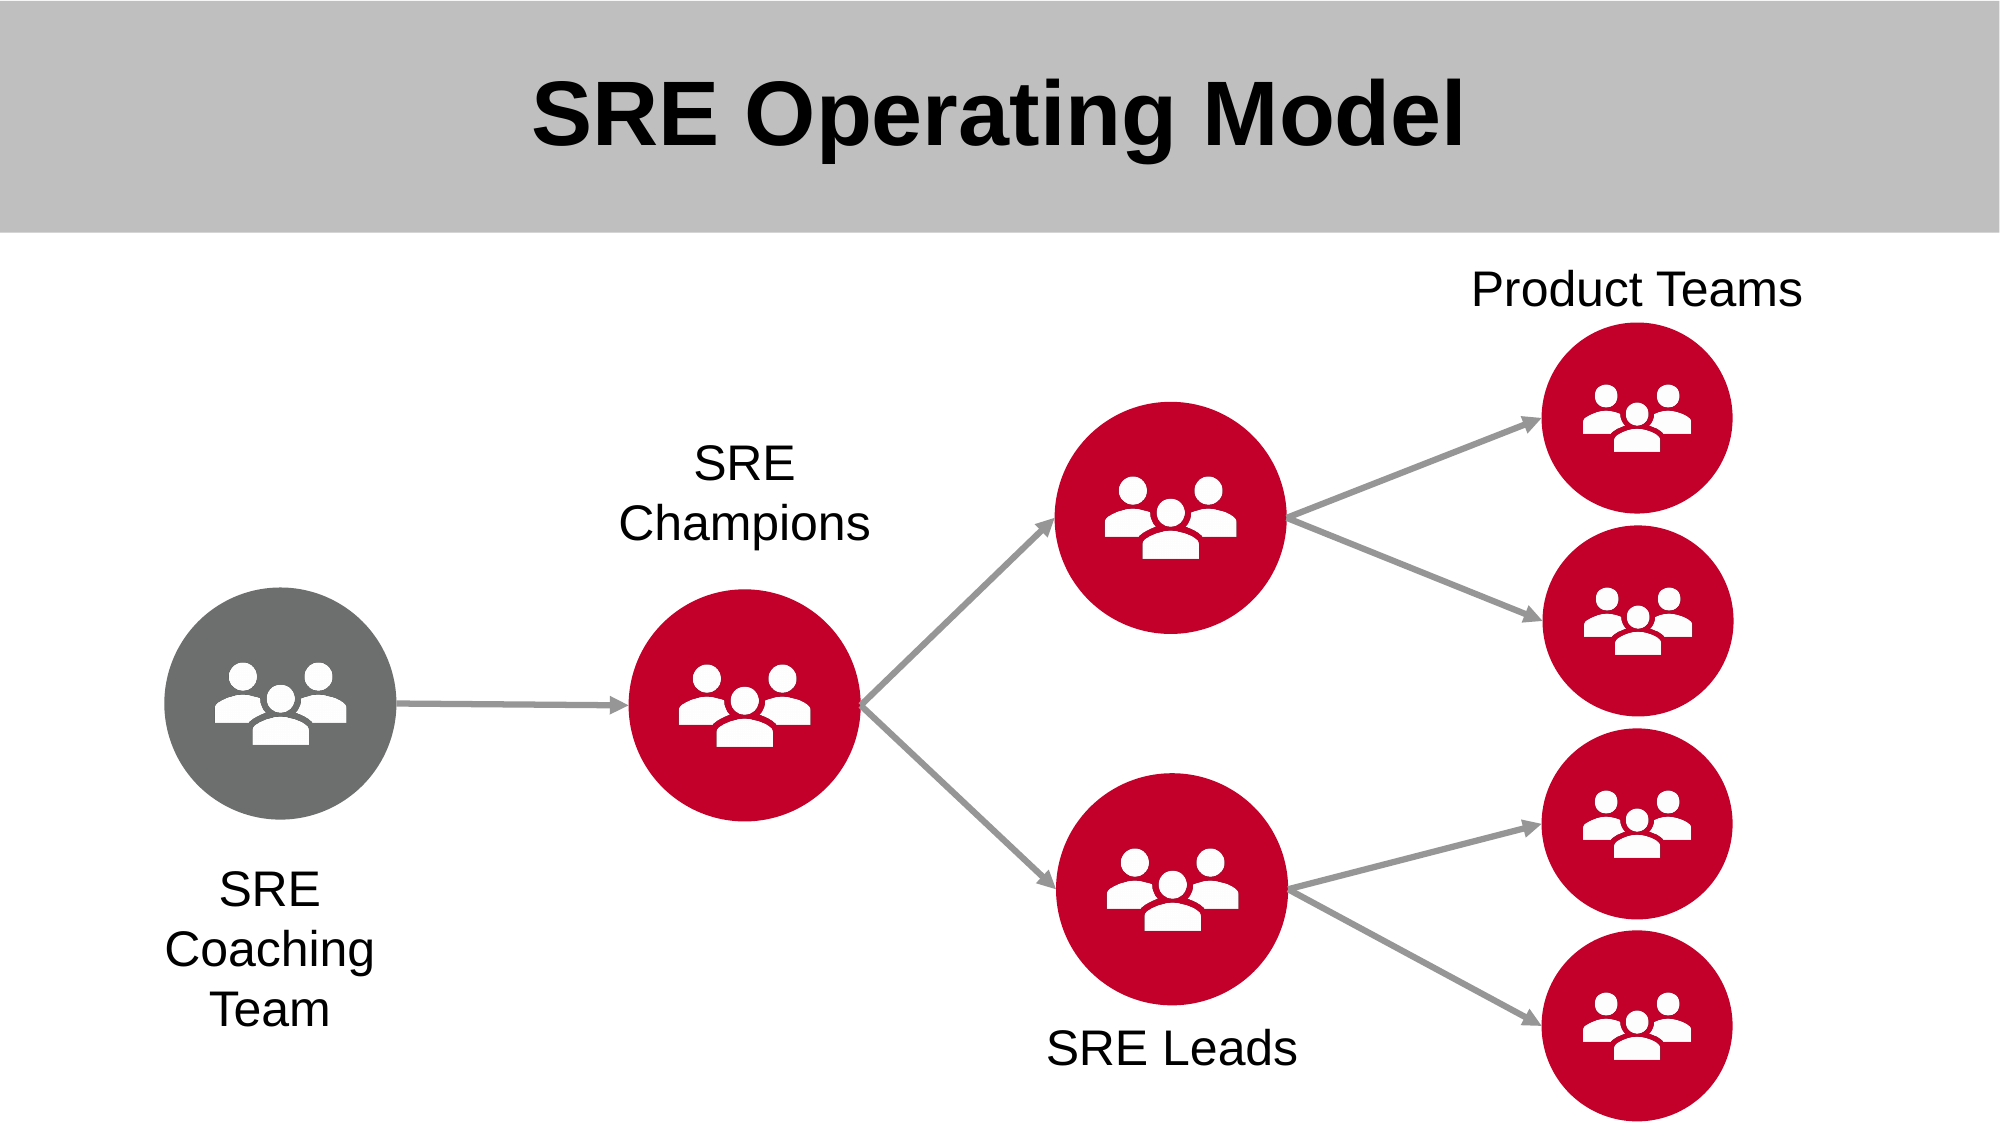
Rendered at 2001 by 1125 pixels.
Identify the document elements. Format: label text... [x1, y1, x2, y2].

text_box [1541, 728, 1733, 920]
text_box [1054, 401, 1287, 634]
text_box SRE Coaching Team [120, 849, 419, 1045]
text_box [1288, 823, 1542, 889]
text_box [1055, 773, 1289, 1006]
text_box [0, 0, 2000, 6]
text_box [1288, 889, 1542, 1026]
text_box SRE Champions [595, 423, 894, 559]
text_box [1542, 525, 1734, 717]
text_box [860, 517, 1055, 705]
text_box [1541, 322, 1733, 514]
text_box [0, 225, 2000, 234]
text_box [1286, 517, 1543, 621]
text_box SRE Leads [1022, 1007, 1322, 1083]
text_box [164, 587, 397, 820]
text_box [628, 589, 860, 822]
text_box SRE Operating Model [0, 6, 2000, 225]
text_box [1286, 417, 1542, 517]
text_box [1541, 930, 1733, 1122]
text_box Product Teams [1299, 248, 1975, 324]
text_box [860, 705, 1056, 890]
